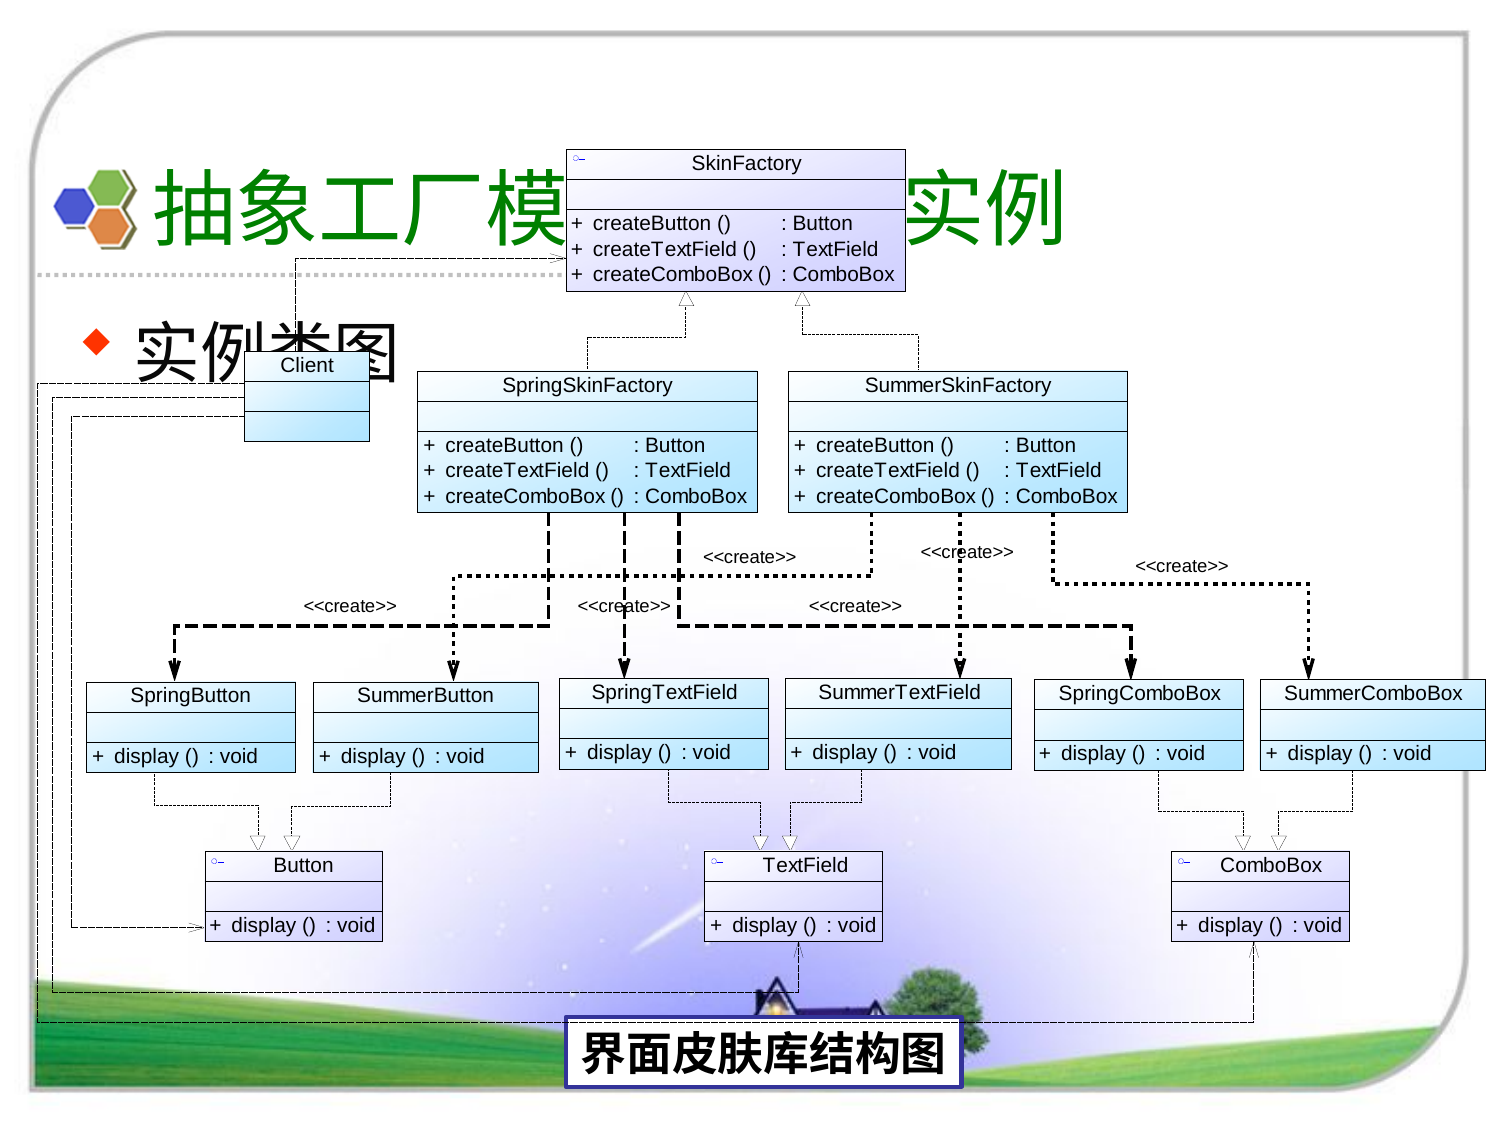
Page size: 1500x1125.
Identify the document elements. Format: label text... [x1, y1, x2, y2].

text_box [0, 0, 1500, 75]
text_box 界面皮肤库结构图 [564, 1035, 964, 1089]
picture [0, 75, 1500, 1125]
